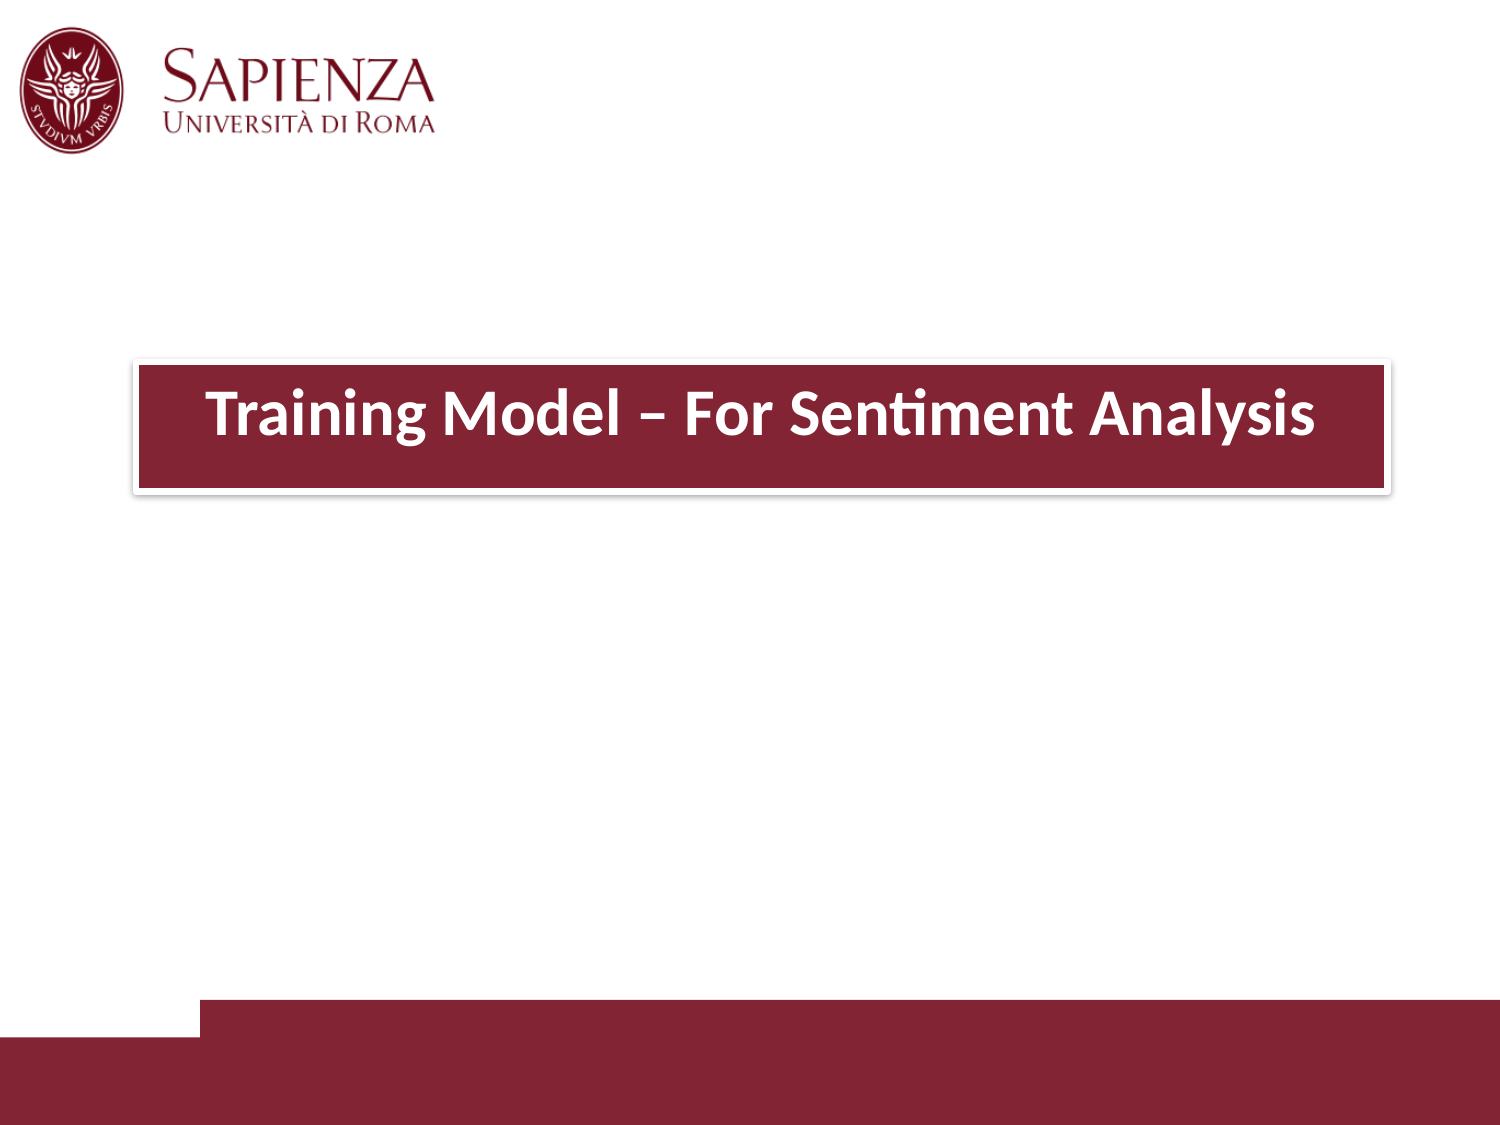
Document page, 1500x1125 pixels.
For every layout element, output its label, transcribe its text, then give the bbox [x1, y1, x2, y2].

title Training Model – For Sentiment Analysis [133, 359, 1391, 495]
